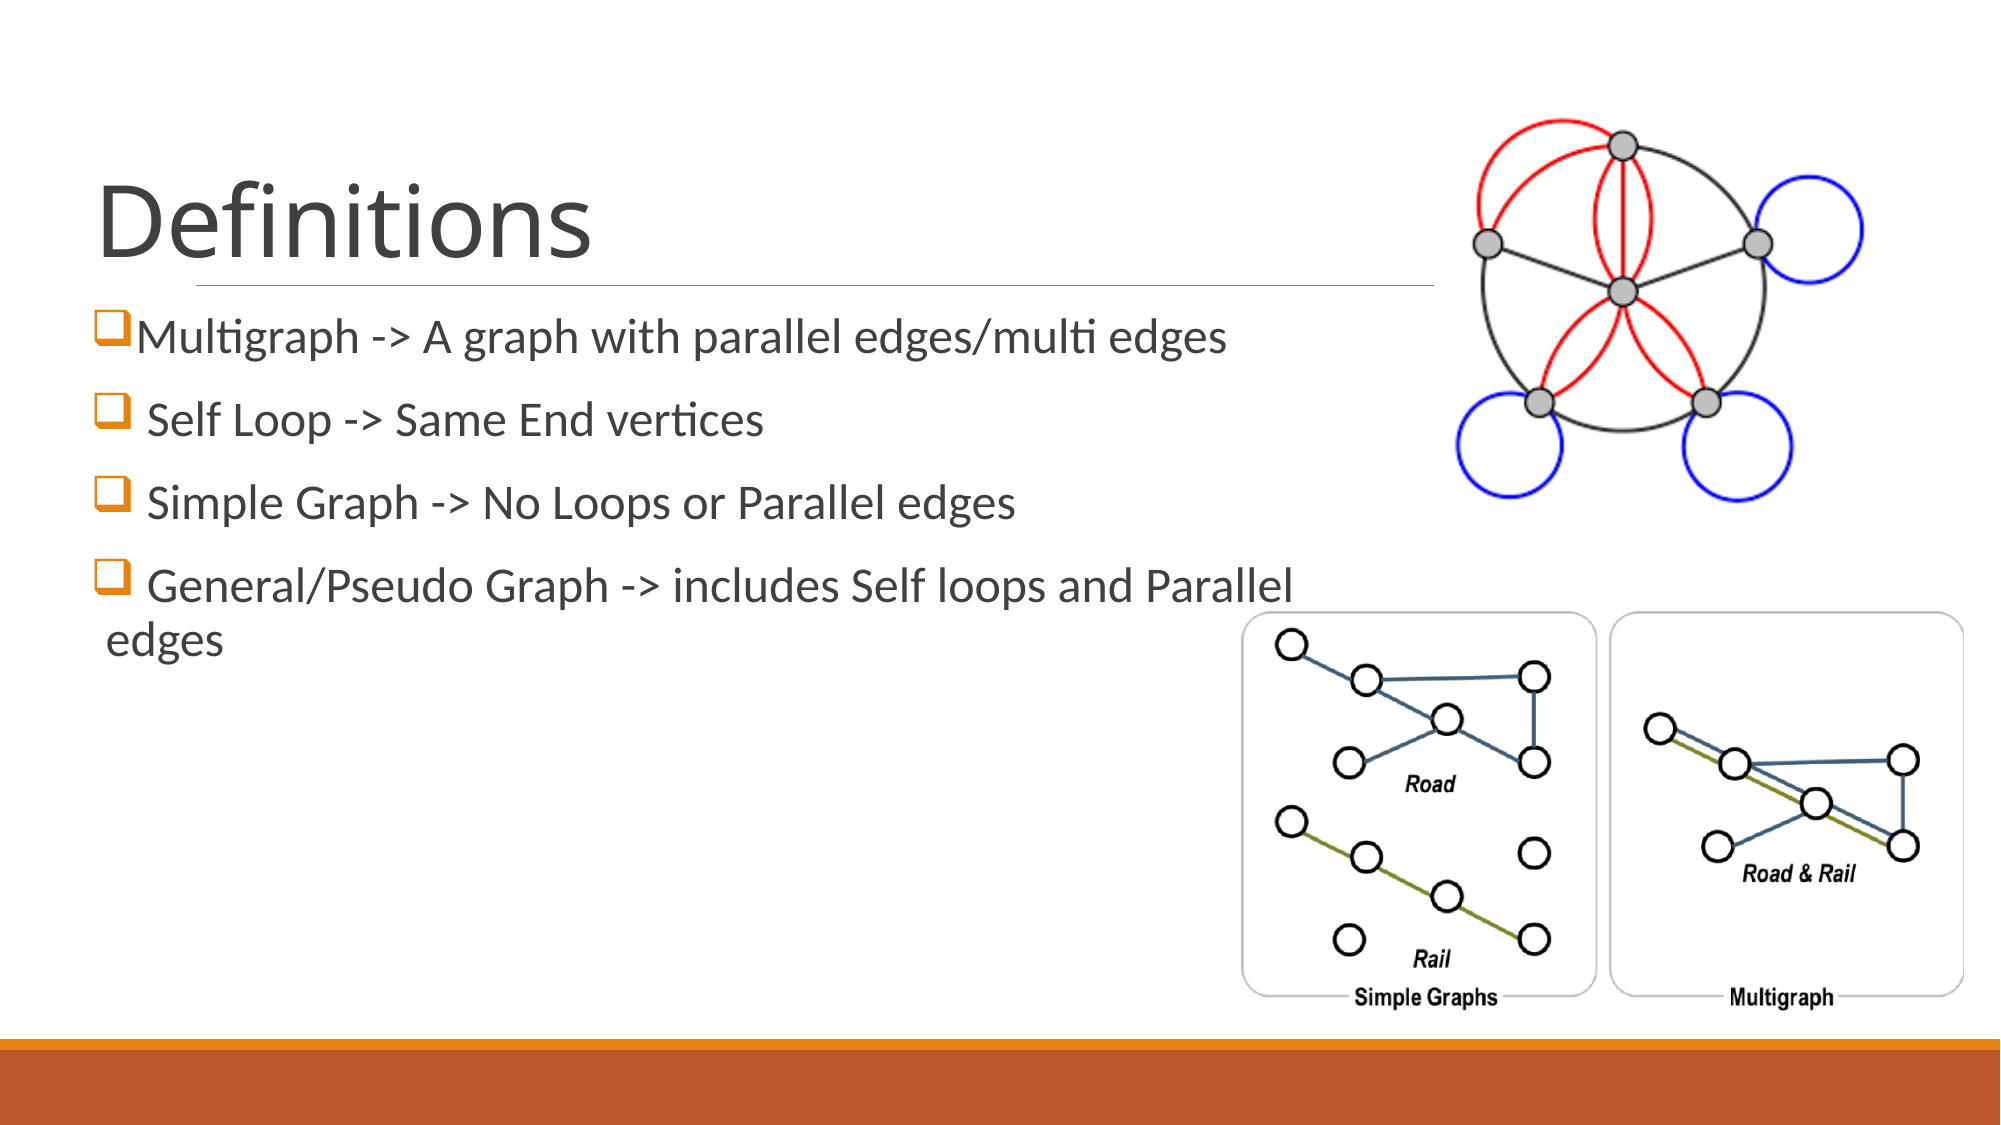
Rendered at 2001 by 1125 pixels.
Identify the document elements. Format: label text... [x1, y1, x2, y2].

picture [1241, 610, 1965, 1027]
title Definitions [79, 47, 1830, 285]
picture [1433, 80, 1878, 525]
list Multigraph -> A graph with parallel edges/multi edges Self Loop -> Same End vertices Simple Graph -> No Loops or Parallel edges General/Pseudo Graph -> includes Self loops and Parallel edges [90, 302, 1308, 1008]
